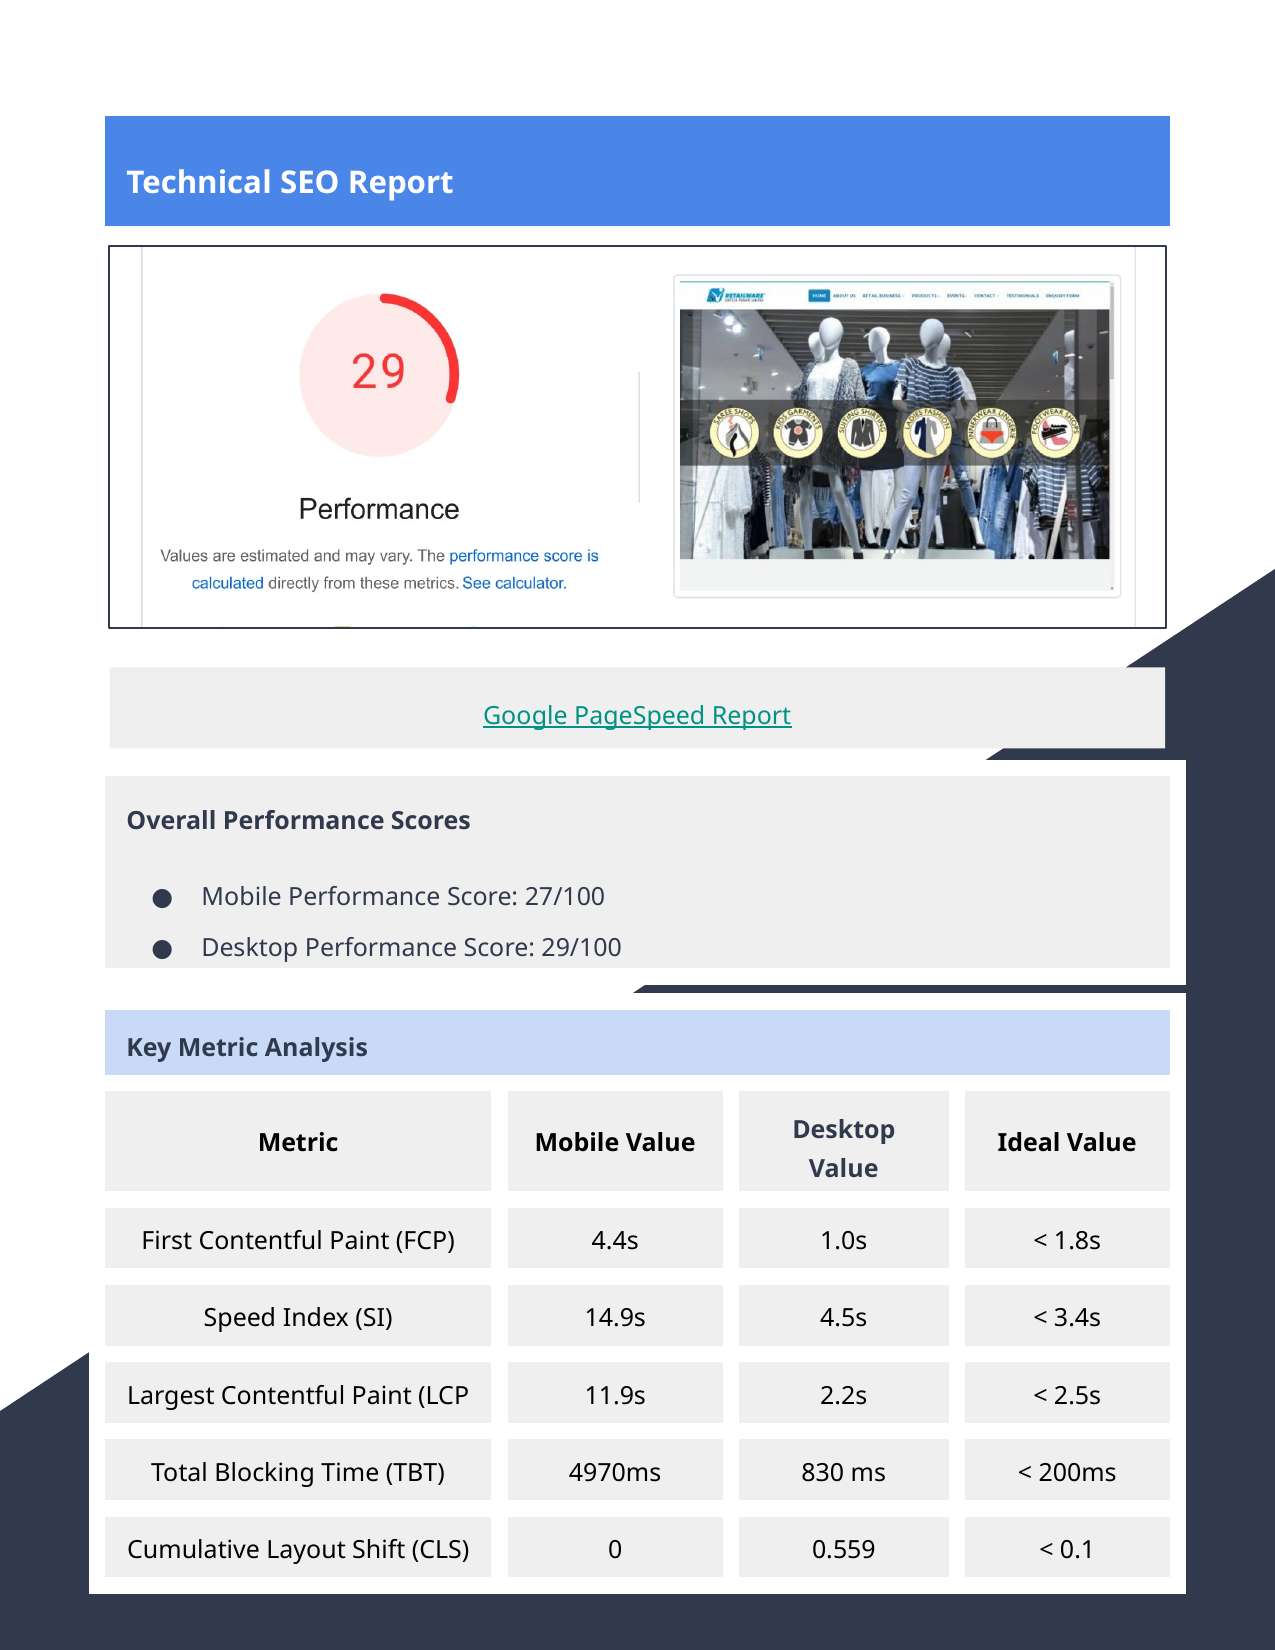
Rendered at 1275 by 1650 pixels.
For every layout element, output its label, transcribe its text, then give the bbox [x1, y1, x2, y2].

table_cell 1.0s [739, 1208, 949, 1268]
table_cell Ideal Value [965, 1091, 1170, 1191]
table_header Technical SEO Report [105, 116, 1170, 226]
table_cell 830 ms [739, 1439, 949, 1500]
table_header Key Metric Analysis [105, 1010, 1170, 1075]
table_header [158, 150, 194, 225]
table_cell 4.5s [739, 1285, 949, 1346]
table_cell < 2.5s [965, 1362, 1170, 1423]
table_cell Desktop Value [739, 1091, 949, 1191]
table_cell 14.9s [508, 1285, 723, 1346]
table_cell Largest Contentful Paint (LCP [105, 1362, 491, 1423]
table_cell < 1.8s [965, 1208, 1170, 1268]
table_cell 2.2s [739, 1362, 949, 1423]
table_cell 11.9s [508, 1362, 723, 1423]
table_cell Mobile Value [508, 1091, 723, 1191]
table_cell < 0.1 [965, 1517, 1170, 1577]
table_cell First Contentful Paint (FCP) [105, 1208, 491, 1268]
table_header Overall Performance Scores Mobile Performance Score: 27/100 Desktop Performance Score: 29/100 [105, 776, 1170, 968]
table_cell Cumulative Layout Shift (CLS) [105, 1517, 491, 1577]
table_cell < 200ms [965, 1439, 1170, 1500]
table_cell Metric [105, 1091, 491, 1191]
table_cell Total Blocking Time (TBT) [105, 1439, 491, 1500]
text_box Google PageSpeed Report [109, 667, 1166, 749]
table_cell 0.559 [739, 1517, 949, 1577]
table_cell < 3.4s [965, 1285, 1170, 1346]
table_cell 4.4s [508, 1208, 723, 1268]
picture [109, 246, 1166, 628]
table_cell Speed Index (SI) [105, 1285, 491, 1346]
table_cell 0 [508, 1517, 723, 1577]
table_cell 4970ms [508, 1439, 723, 1500]
